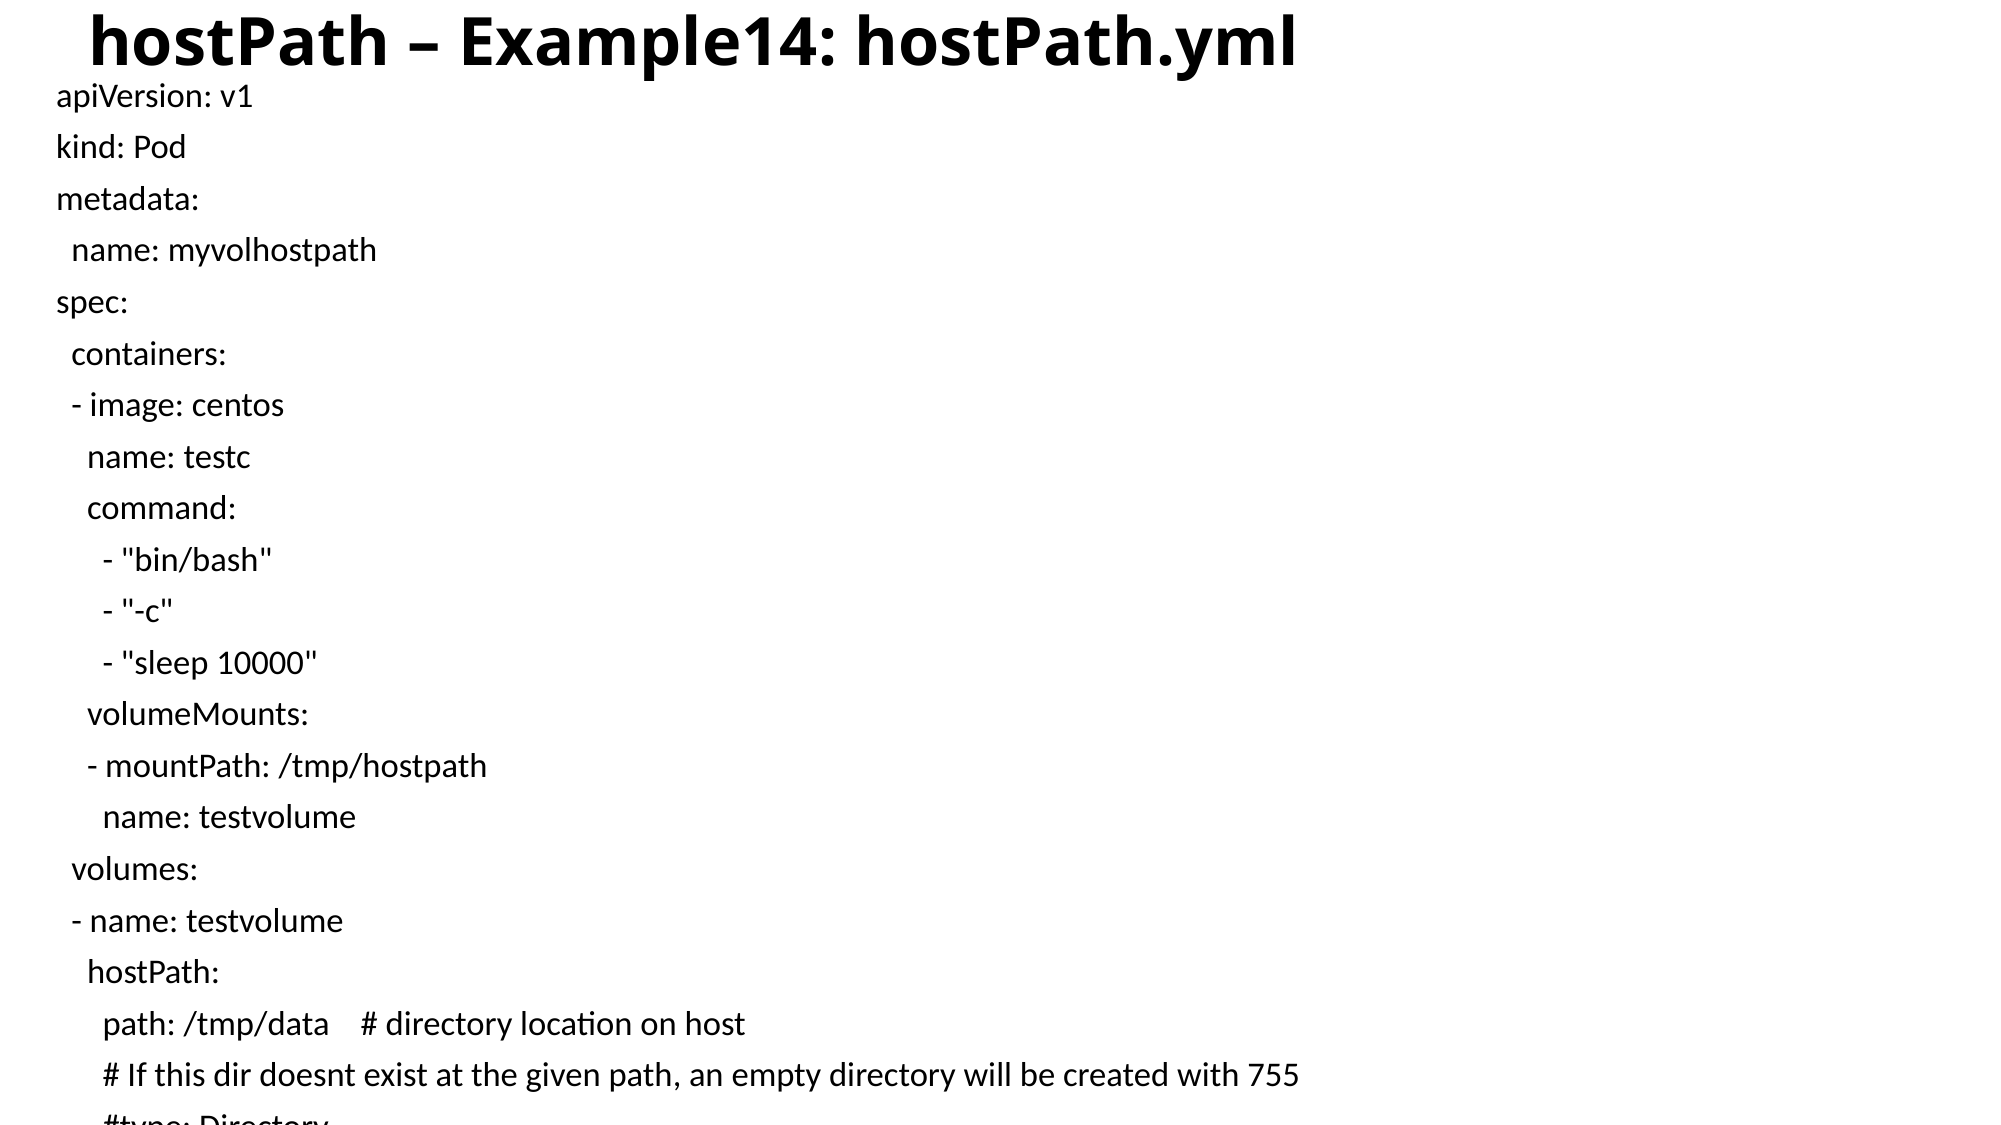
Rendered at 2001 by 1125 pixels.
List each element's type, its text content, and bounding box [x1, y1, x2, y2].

text_box apiVersion: v1 kind: Pod metadata: name: myvolhostpath spec: containers: - image: centos name: testc command: - "bin/bash" - "-c" - "sleep 10000" volumeMounts: - mountPath: /tmp/hostpath name: testvolume volumes: - name: testvolume hostPath: path: /tmp/data # directory location on host # If this dir doesnt exist at the given path, an empty directory will be created with 755 #type: Directory [41, 70, 2000, 1125]
text_box hostPath – Example14: hostPath.yml [73, 0, 1934, 70]
